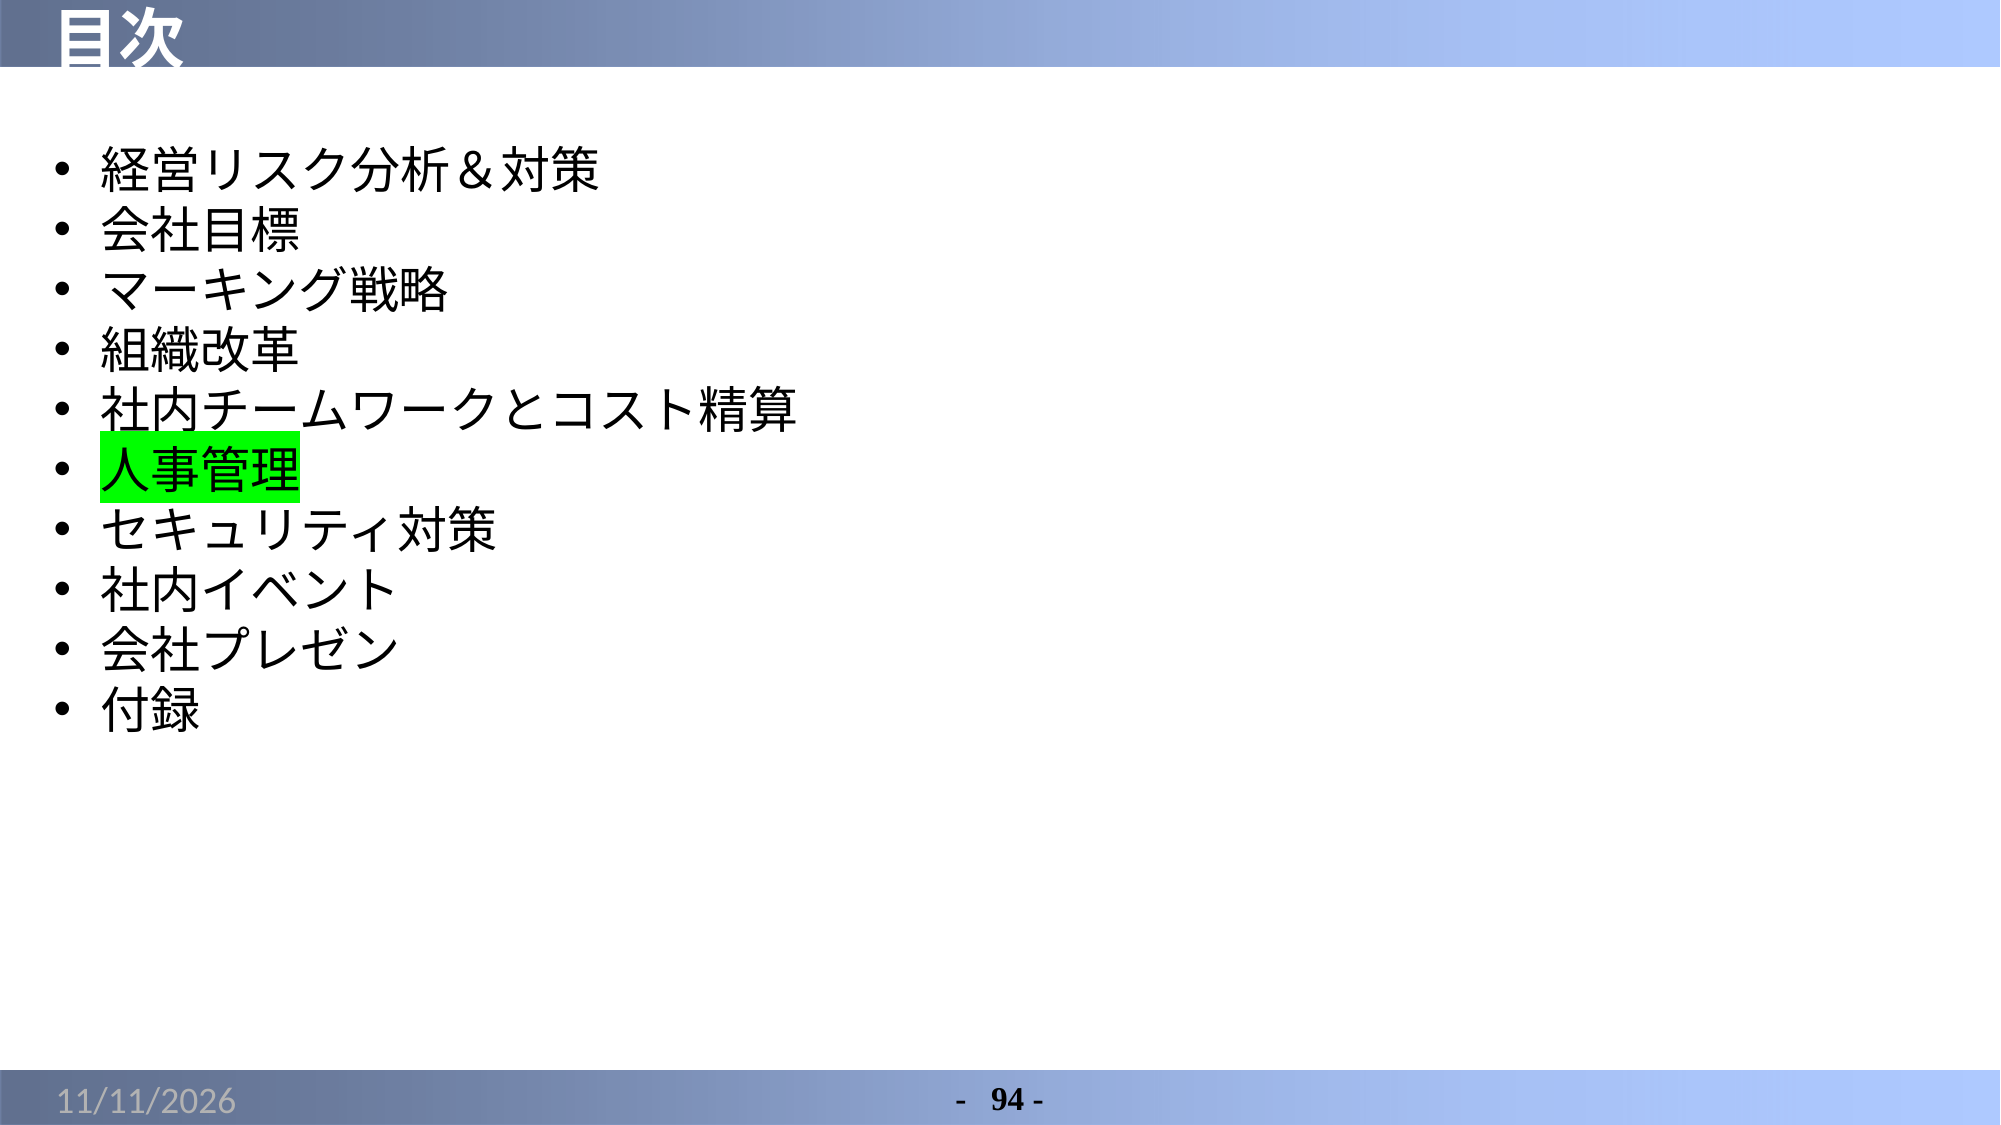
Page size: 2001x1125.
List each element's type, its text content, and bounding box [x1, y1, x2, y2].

title 目次 [52, 0, 1946, 71]
slide_number - 94 - [934, 1078, 1063, 1117]
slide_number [55, 1076, 516, 1122]
list 経営リスク分析＆対策 会社目標 マーキング戦略 組織改革 社内チームワークとコスト精算 人事管理 セキュリティ対策 社内イベント 会社プレゼン 付録 [53, 138, 1947, 805]
